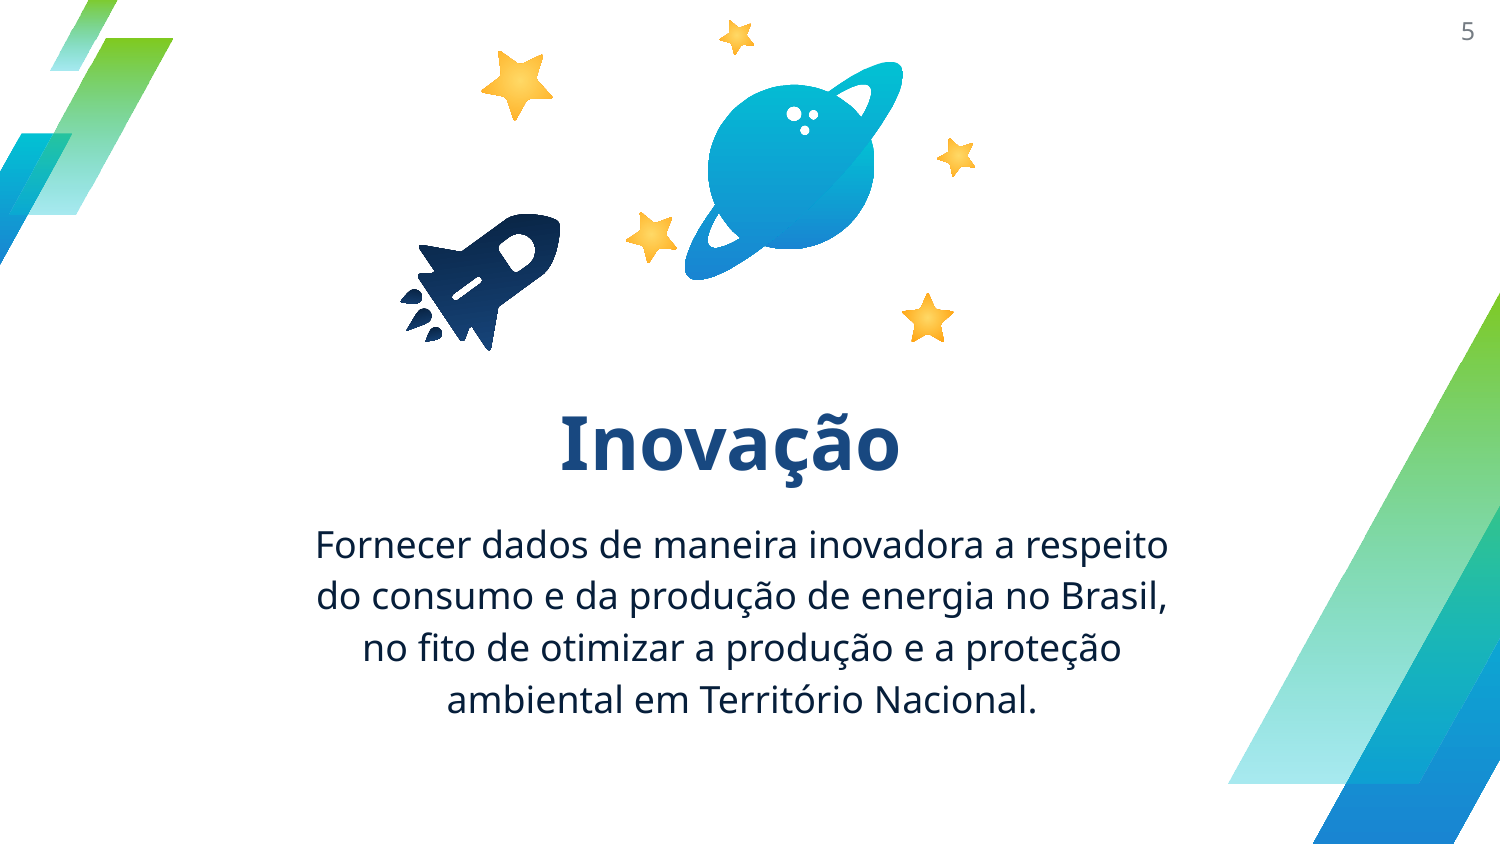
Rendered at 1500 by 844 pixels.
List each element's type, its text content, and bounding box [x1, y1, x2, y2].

text_box [902, 293, 954, 342]
text_box [481, 51, 553, 121]
slide_number 5 [1403, 0, 1475, 65]
text_box [937, 138, 975, 177]
text_box [626, 212, 677, 263]
subtitle Fornecer dados de maneira inovadora a respeito do consumo e da produção de energia no Brasil, no fito de otimizar a produção e a proteção ambiental em Território Nacional. [293, 513, 1192, 643]
text_box [719, 20, 754, 55]
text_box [411, 205, 551, 355]
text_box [684, 61, 904, 280]
title Inovação [282, 351, 1181, 542]
